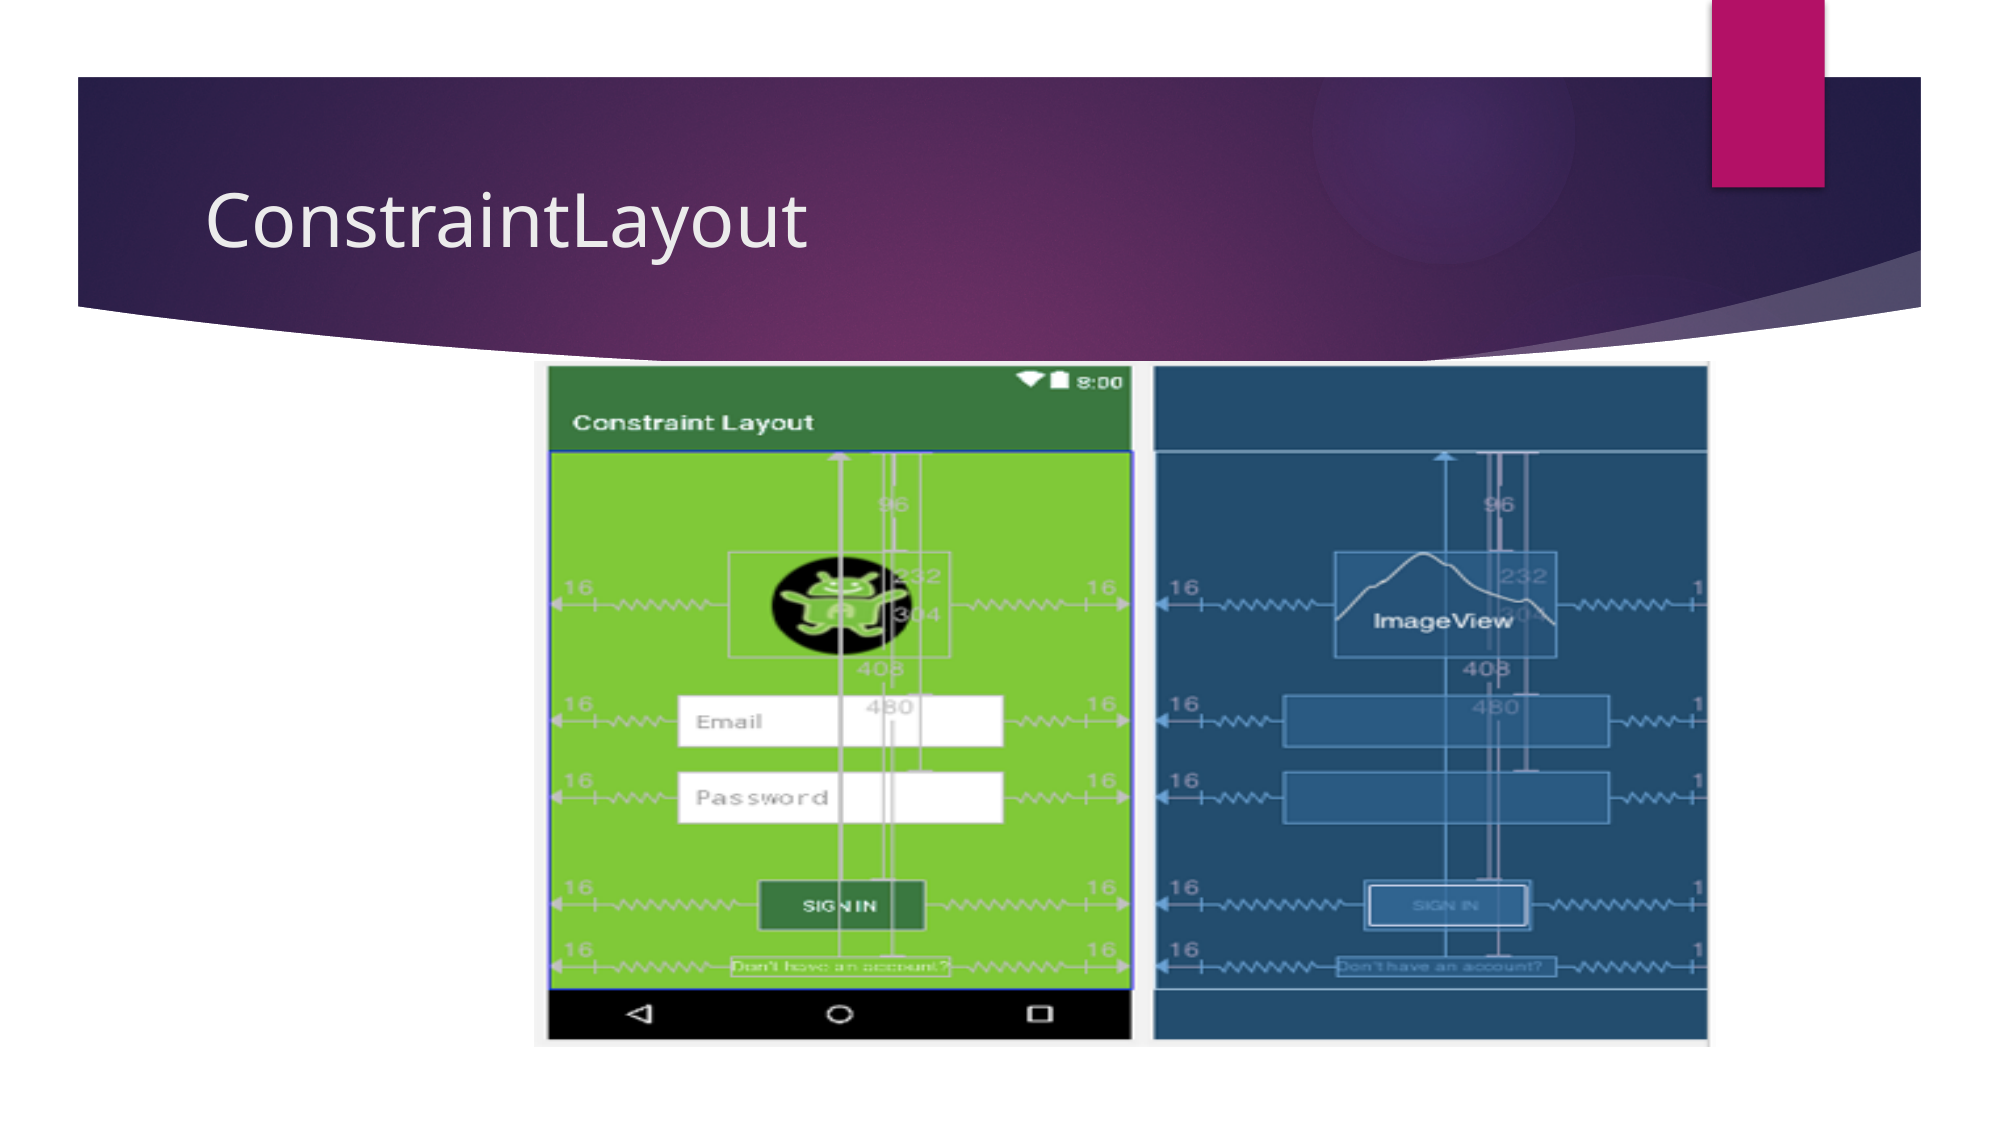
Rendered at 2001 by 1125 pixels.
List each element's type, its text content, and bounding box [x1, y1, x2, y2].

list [534, 361, 1716, 1048]
title ConstraintLayout [189, 159, 1627, 276]
